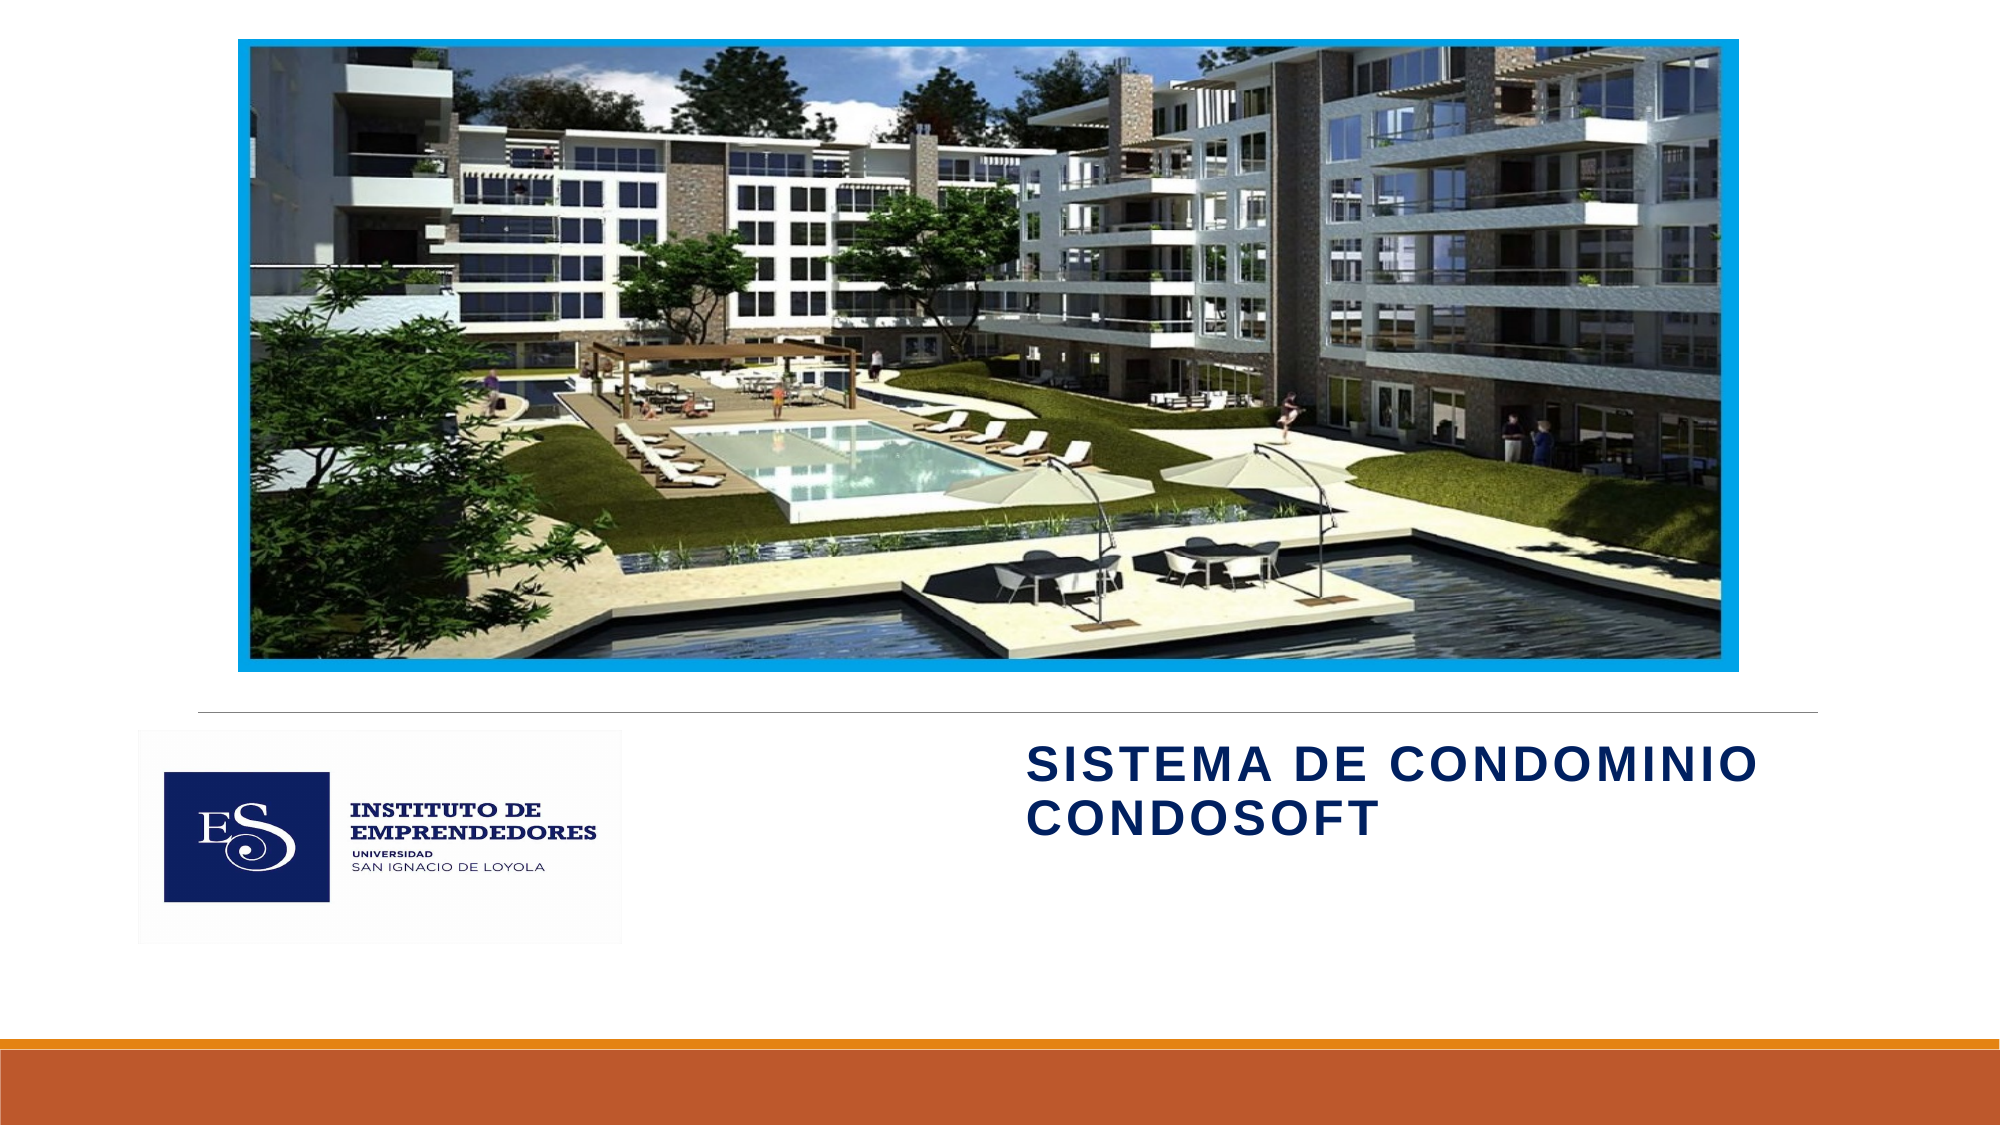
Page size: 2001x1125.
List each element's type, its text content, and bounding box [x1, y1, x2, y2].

subtitle SISTEMA DE CONDOMINIO CONDOSOFT [1010, 730, 1831, 919]
picture [249, 46, 1722, 660]
picture [137, 730, 622, 944]
